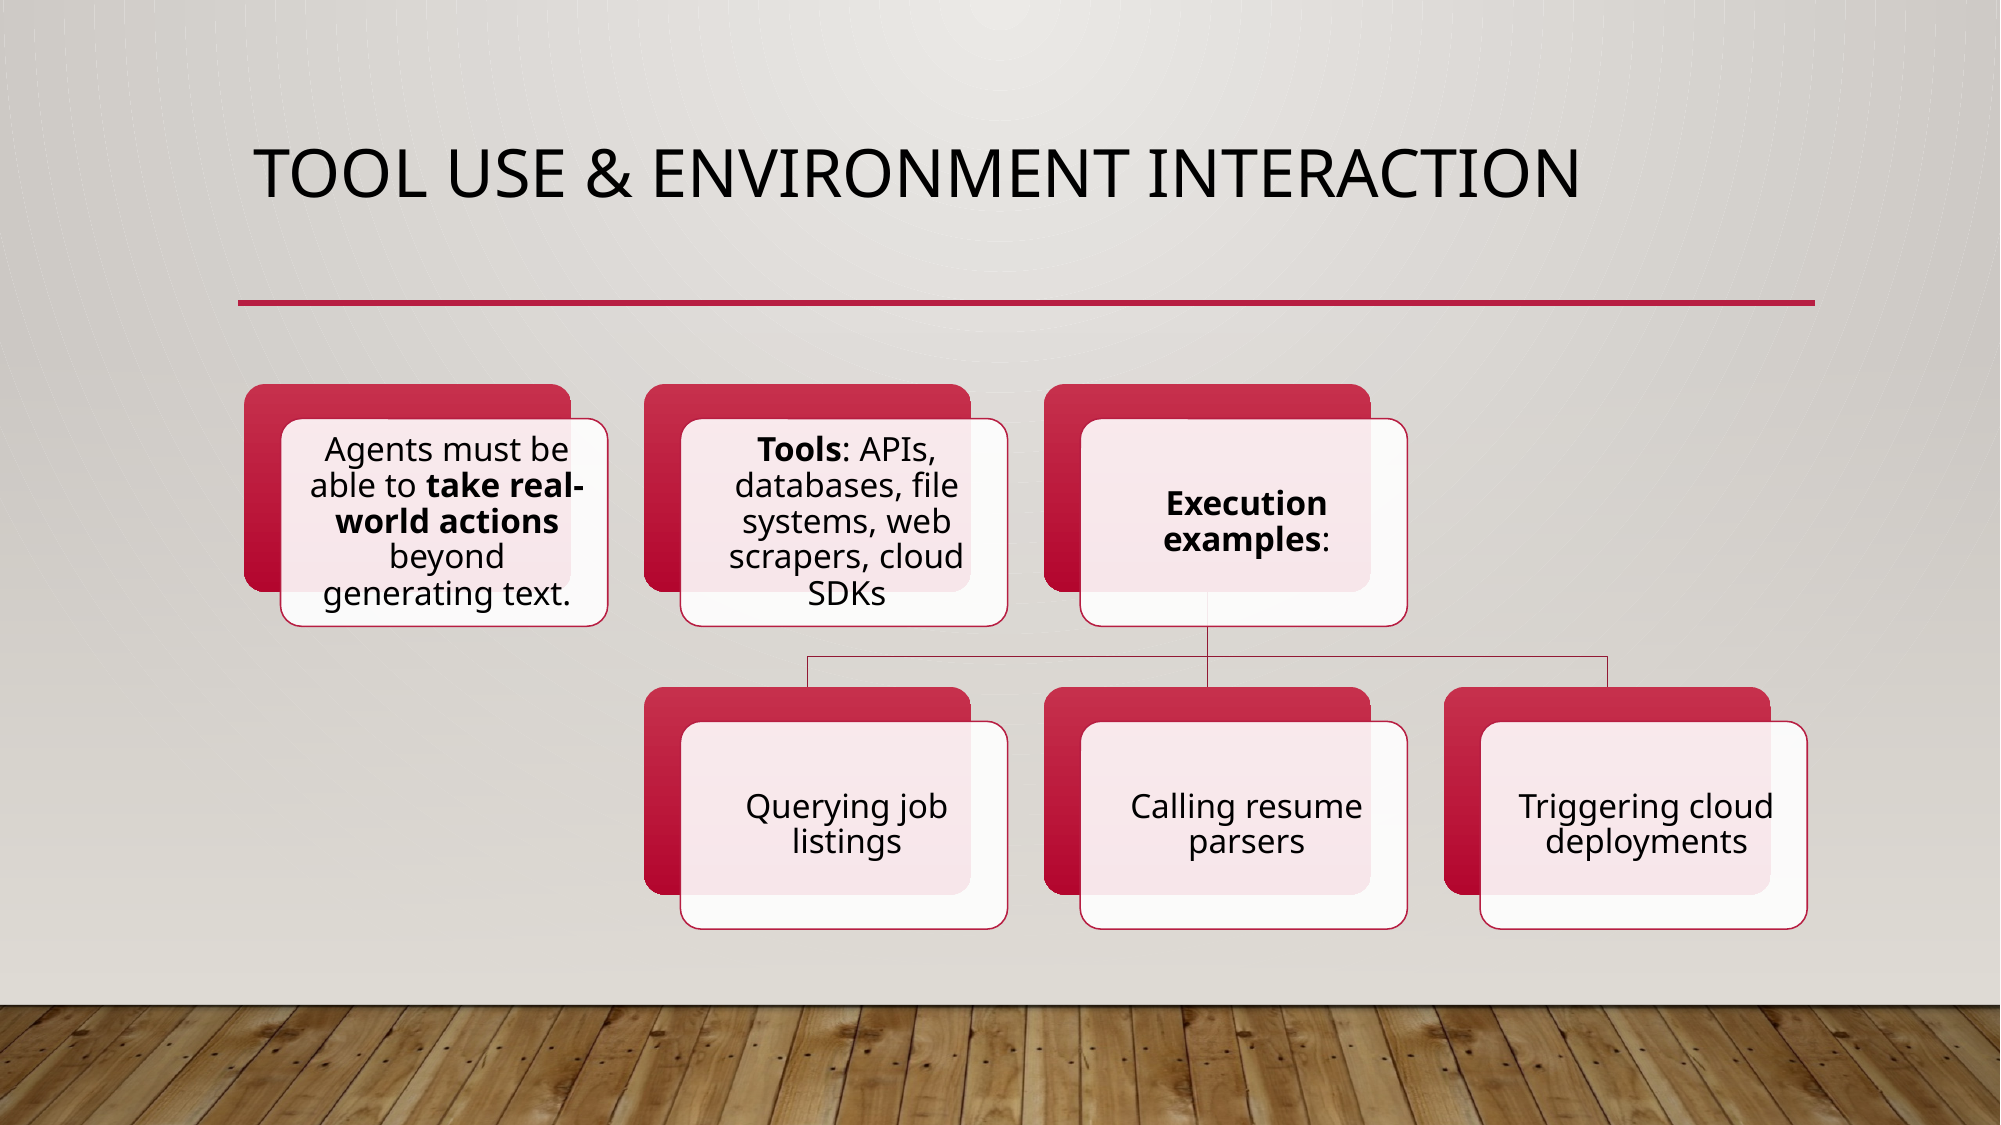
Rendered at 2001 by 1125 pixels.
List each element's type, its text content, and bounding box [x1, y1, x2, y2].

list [237, 383, 1814, 930]
title Tool Use & Environment Interaction [238, 131, 1814, 305]
picture [0, 1005, 2000, 1125]
